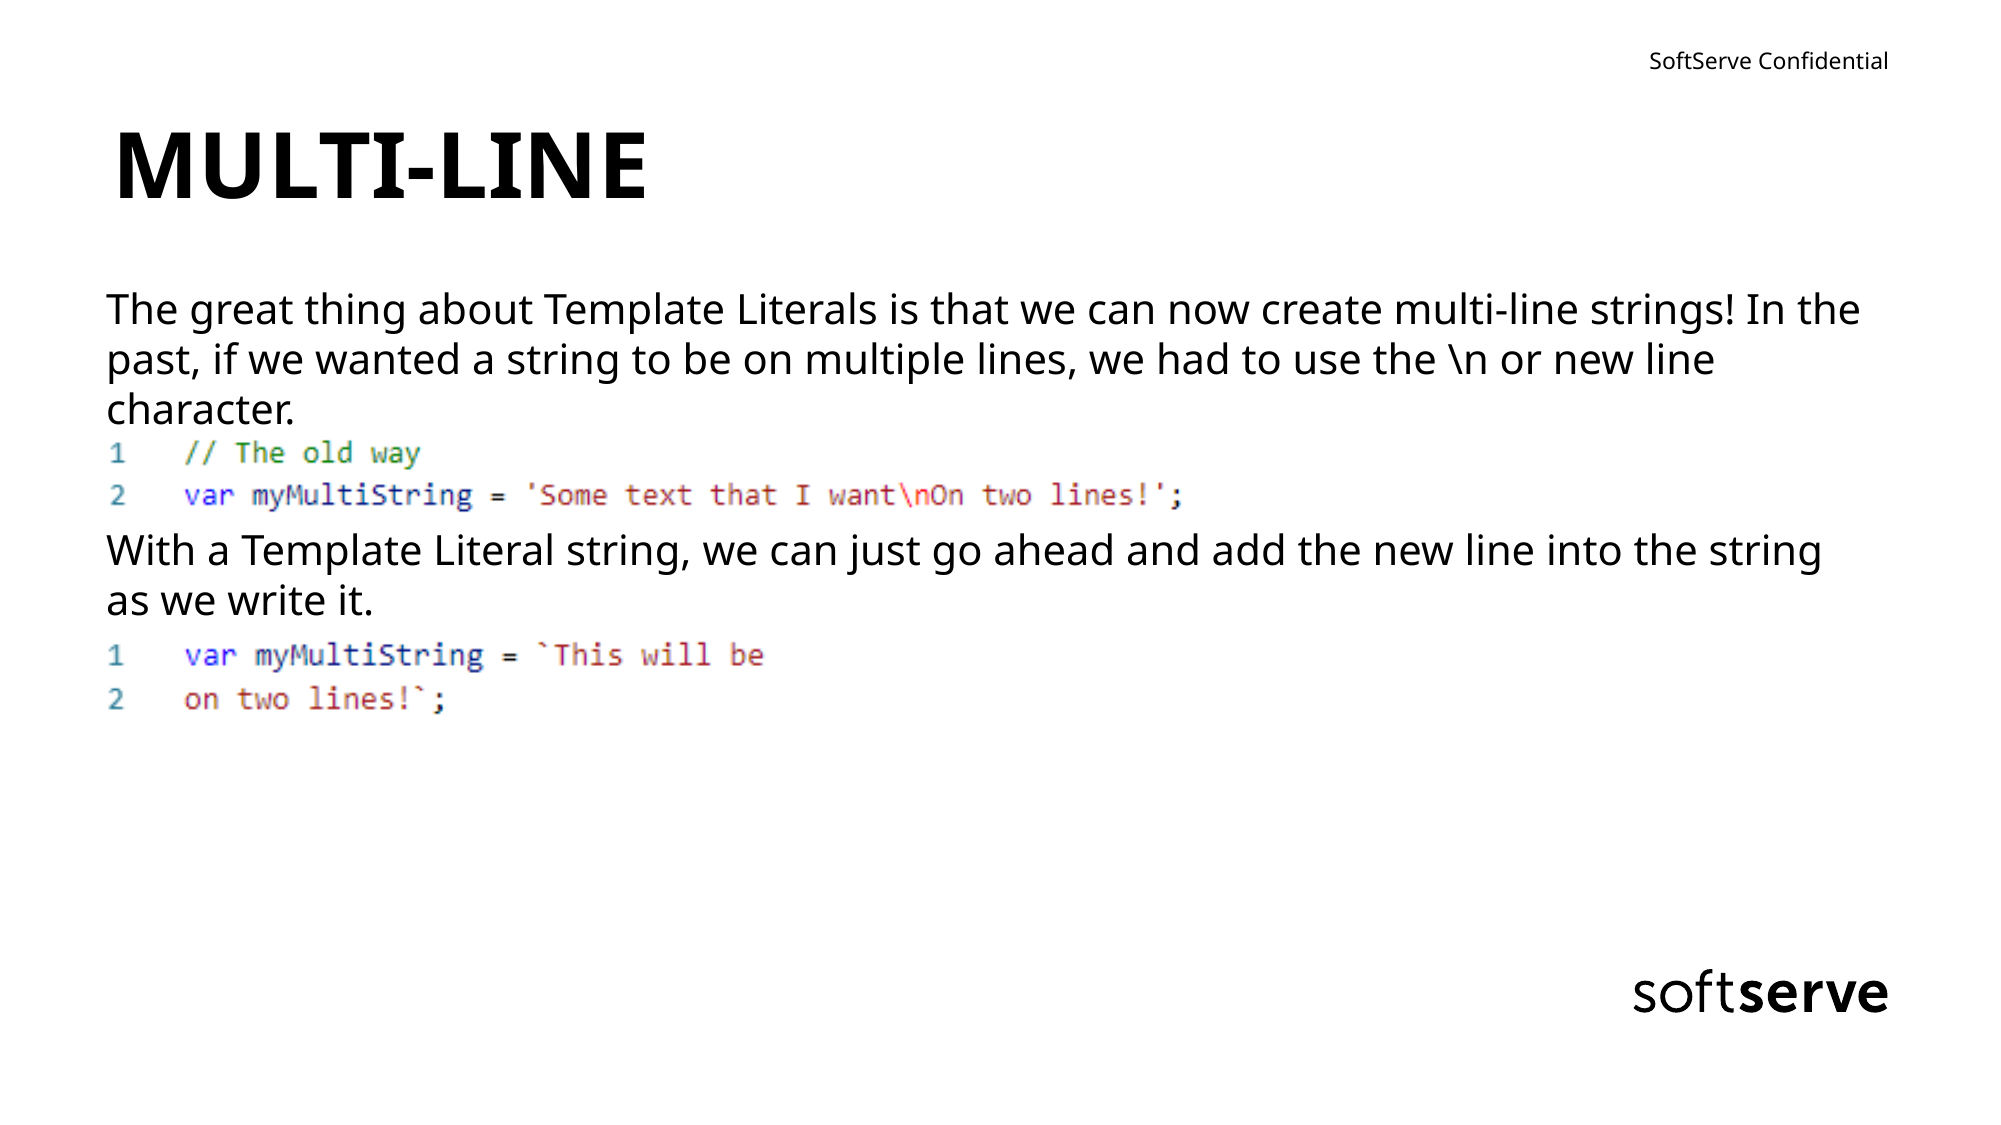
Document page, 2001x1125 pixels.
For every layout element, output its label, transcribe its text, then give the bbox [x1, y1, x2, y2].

title MULTI-LINE [112, 112, 1888, 225]
list The great thing about Template Literals is that we can now create multi-line strings! In the past, if we wanted a string to be on multiple lines, we had to use the \n or new line character. With a Template Literal string, we can just go ahead and add the new line into the string as we write it. [106, 275, 1882, 838]
picture [96, 430, 1199, 521]
picture [82, 636, 786, 719]
